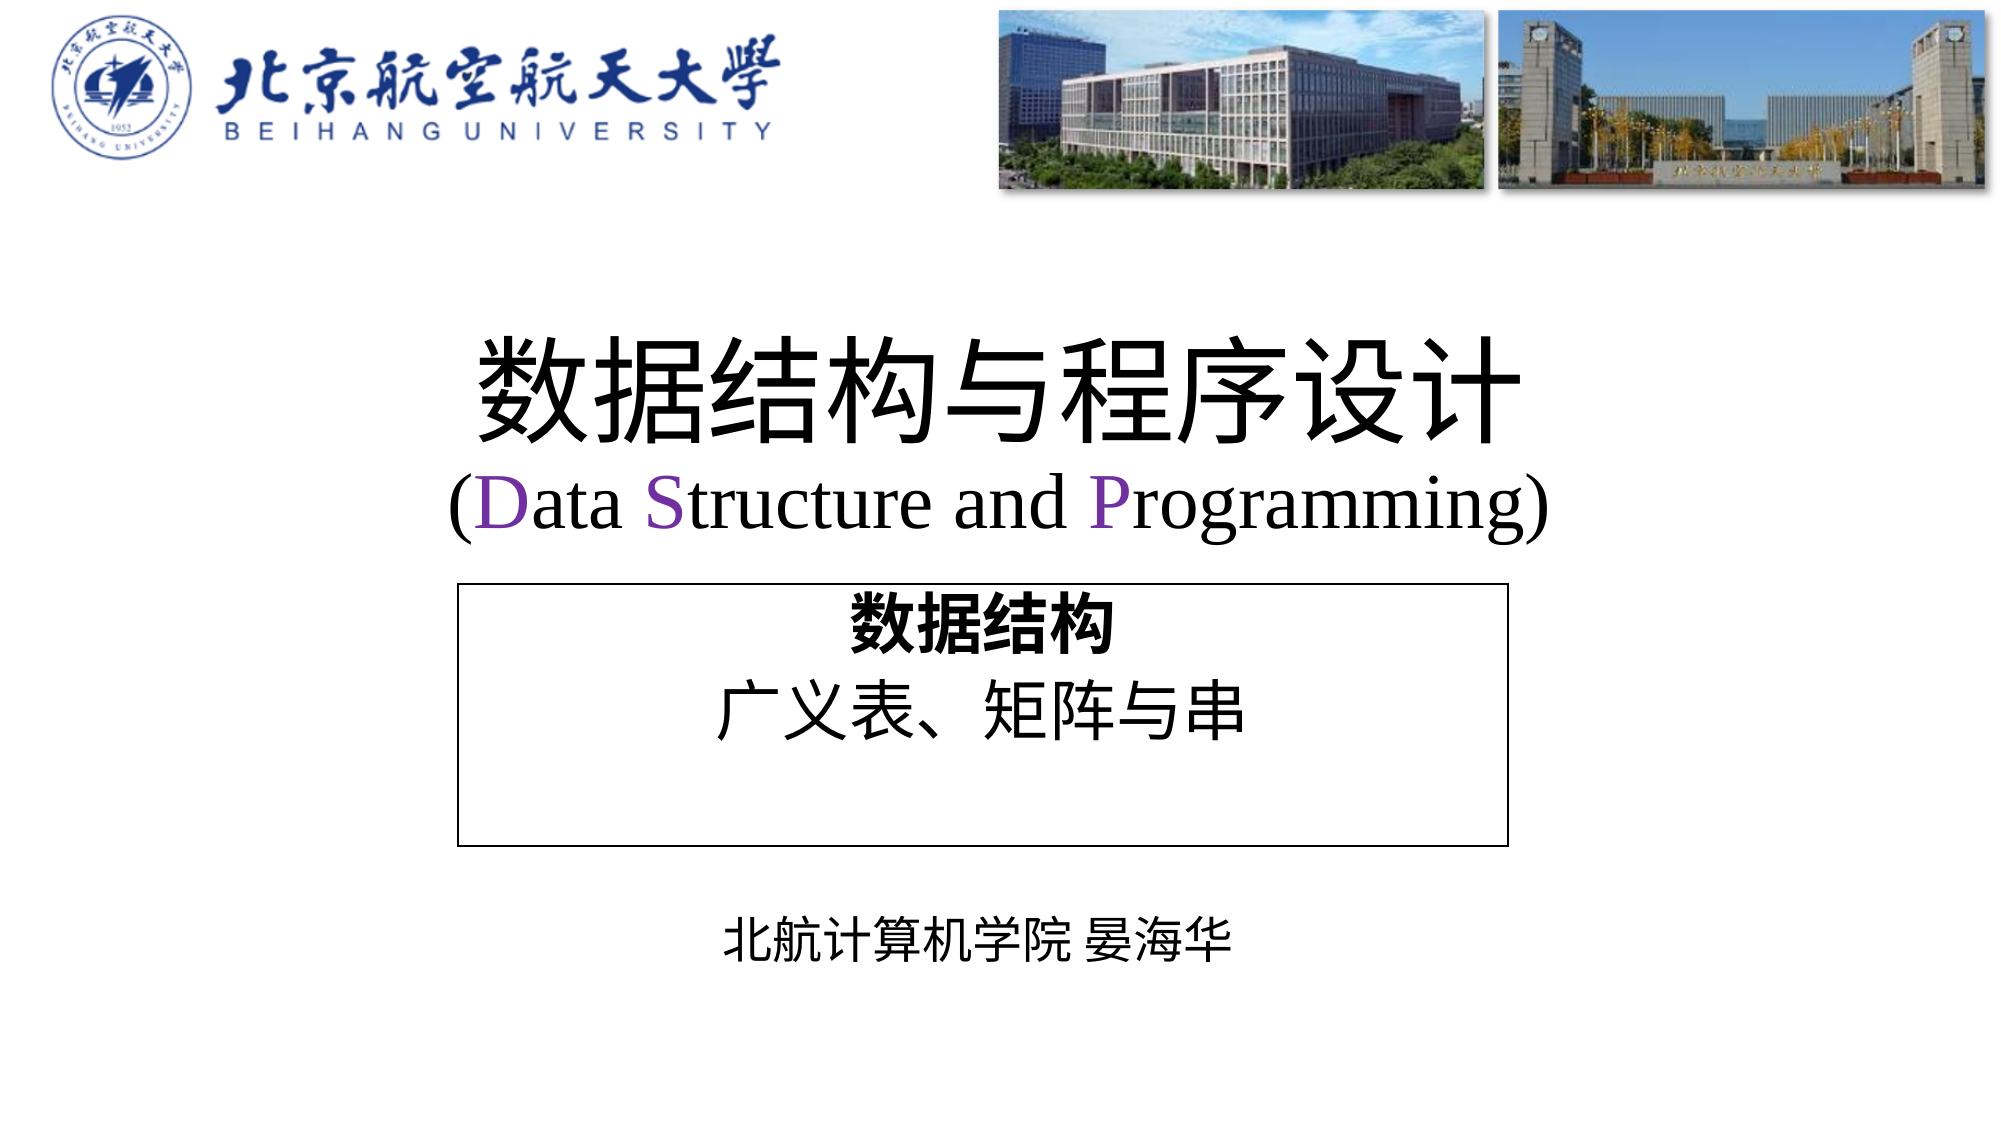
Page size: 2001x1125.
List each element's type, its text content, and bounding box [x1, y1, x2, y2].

title 数据结构与程序设计 (Data Structure and Programming) [362, 338, 1638, 542]
text_box 北航计算机学院 晏海华 [707, 901, 1249, 977]
text_box 数据结构 广义表、矩阵与串 [457, 583, 1508, 846]
picture [0, 0, 2000, 267]
